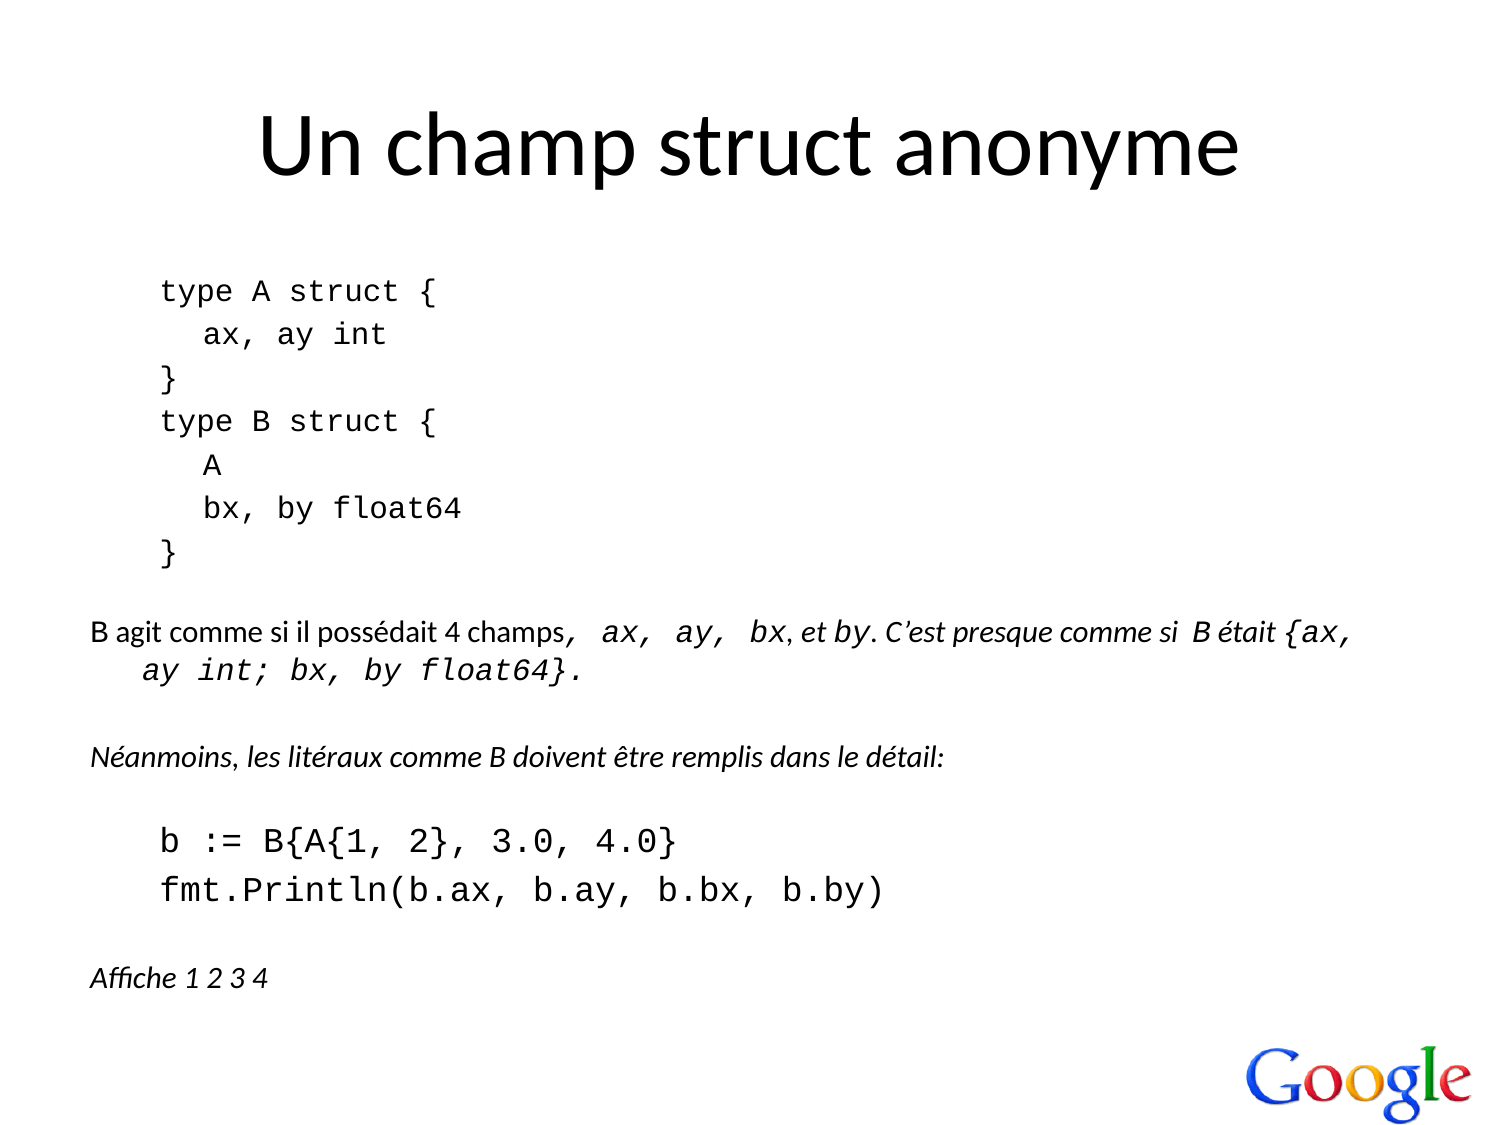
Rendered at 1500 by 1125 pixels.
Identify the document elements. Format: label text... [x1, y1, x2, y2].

picture [1246, 1046, 1473, 1125]
list type A struct { ax, ay int } type B struct { A bx, by float64 } B agit comme si il possédait 4 champs, ax, ay, bx, et by. C’est presque comme si B était {ax, ay int; bx, by float64}. Néanmoins, les litéraux comme B doivent être remplis dans le détail: b := B{A{1, 2}, 3.0, 4.0} fmt.Println(b.ax, b.ay, b.bx, b.by) Affiche 1 2 3 4 [75, 262, 1425, 1005]
title Un champ struct anonyme [75, 45, 1425, 233]
